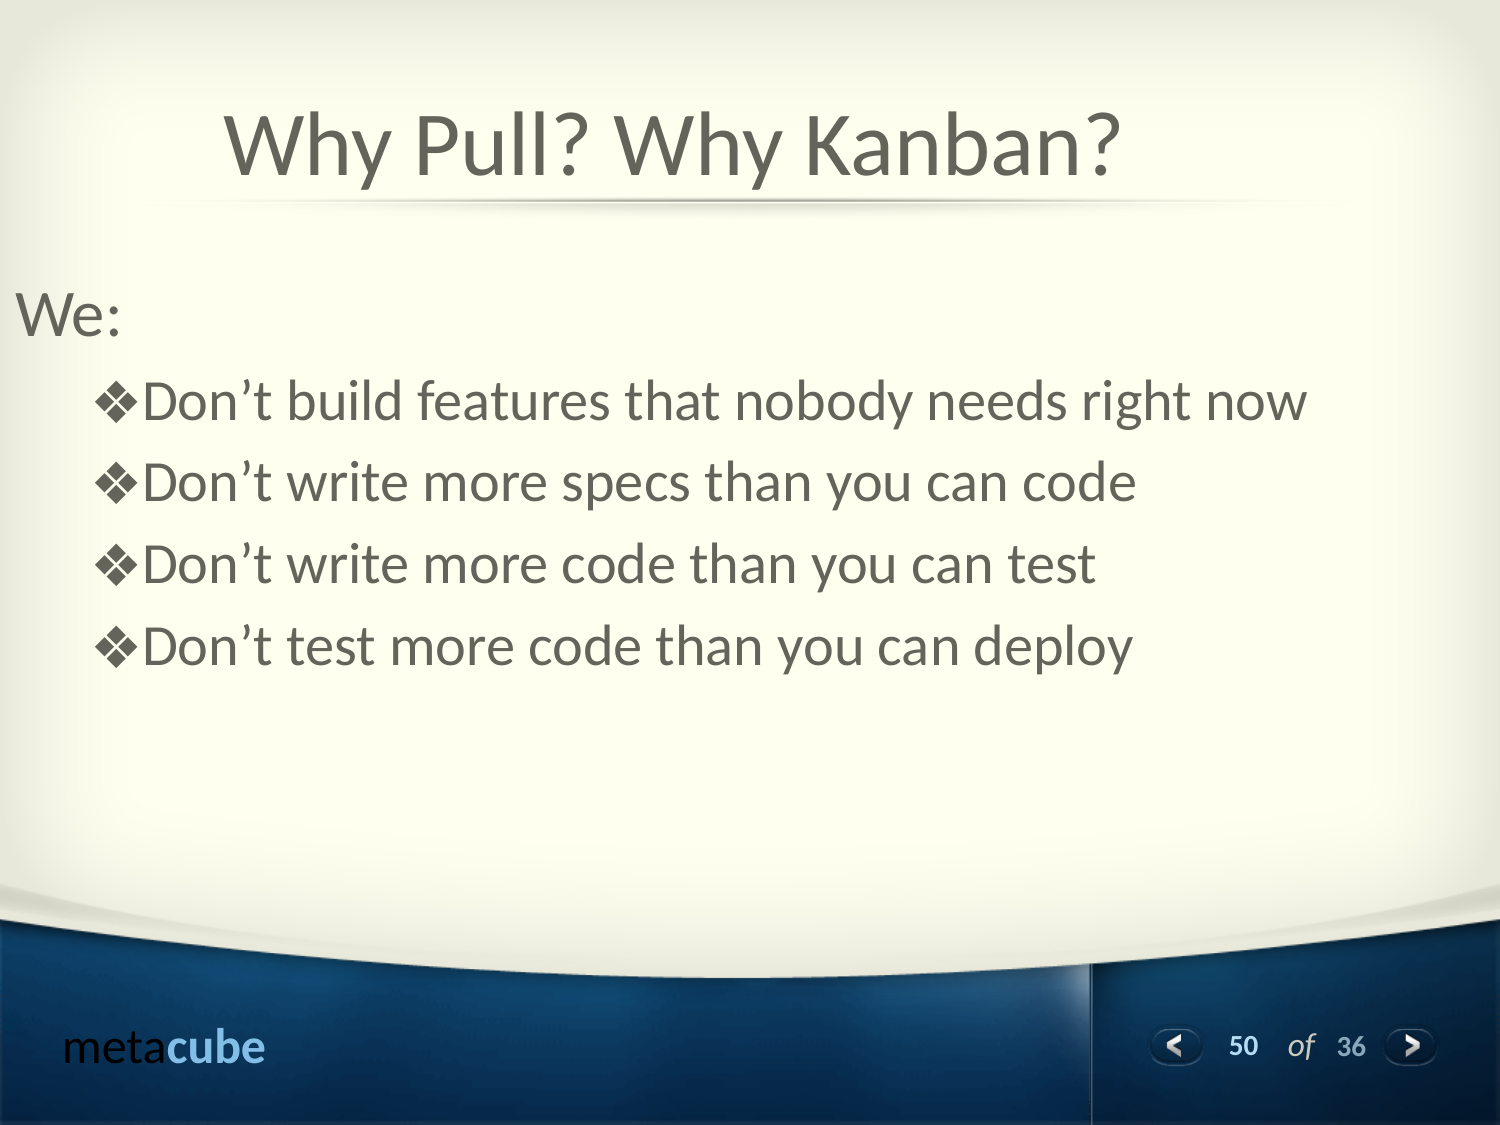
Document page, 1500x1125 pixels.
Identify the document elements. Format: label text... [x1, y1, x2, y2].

title Why Pull? Why Kanban? [0, 45, 1350, 233]
slide_number ‹#› [1221, 1018, 1273, 1068]
list We: Don’t build features that nobody needs right now Don’t write more specs than you can code Don’t write more code than you can test Don’t test more code than you can deploy [0, 262, 1350, 1005]
picture [0, 0, 1500, 1125]
